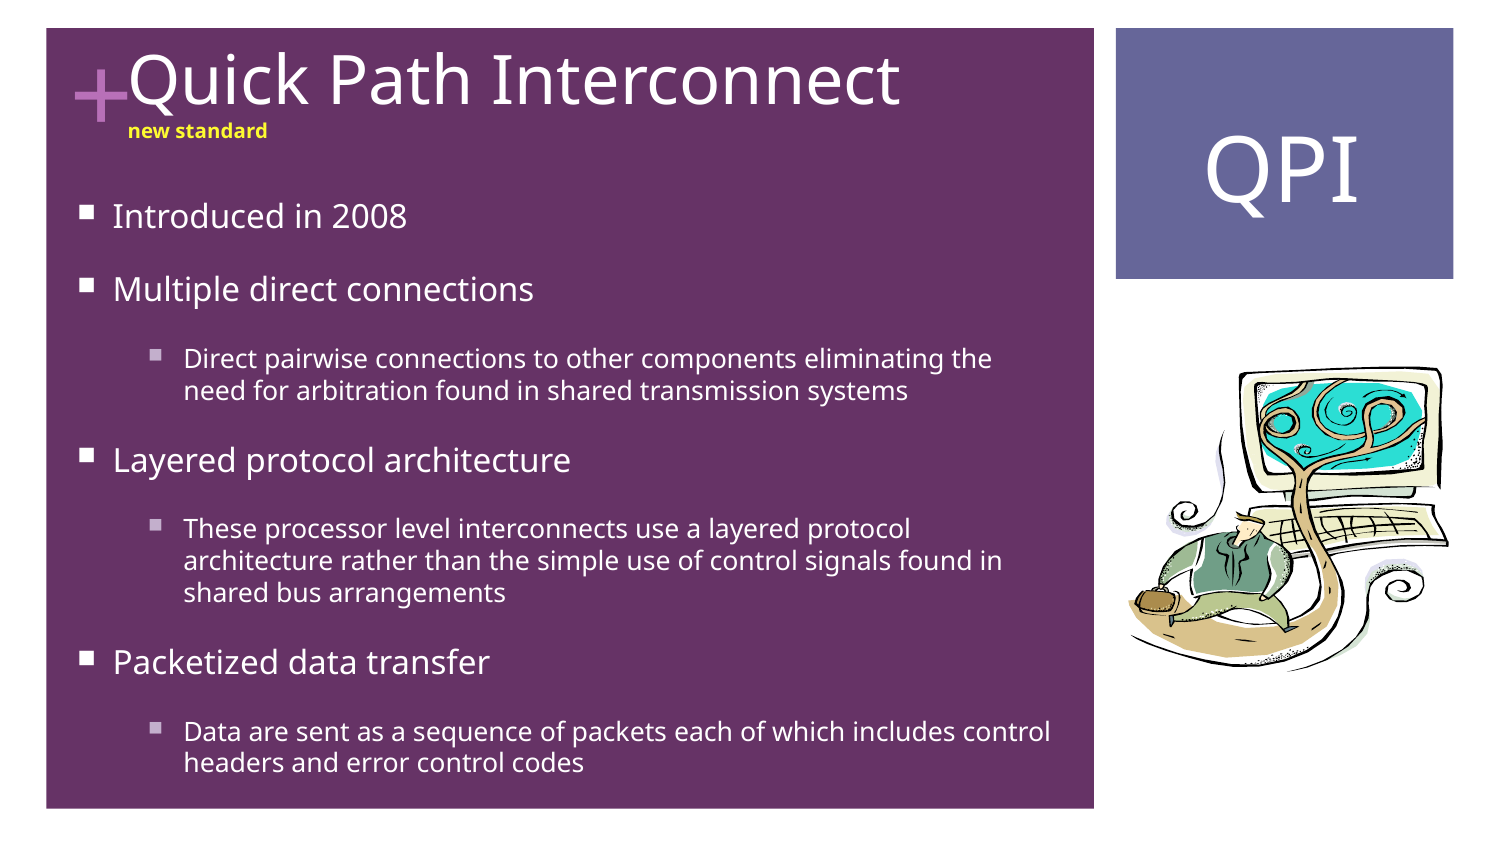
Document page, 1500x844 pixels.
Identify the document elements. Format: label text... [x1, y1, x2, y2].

picture [1126, 362, 1455, 676]
text_box QPI [1112, 103, 1450, 228]
title Quick Path Interconnect new standard [112, 28, 1127, 150]
list Introduced in 2008 Multiple direct connections Direct pairwise connections to other components eliminating the need for arbitration found in shared transmission systems Layered protocol architecture These processor level interconnects use a layered protocol architecture rather than the simple use of control signals found in shared bus arrangements Packetized data transfer Data are sent as a sequence of packets each of which includes control headers and error control codes [62, 187, 1077, 788]
